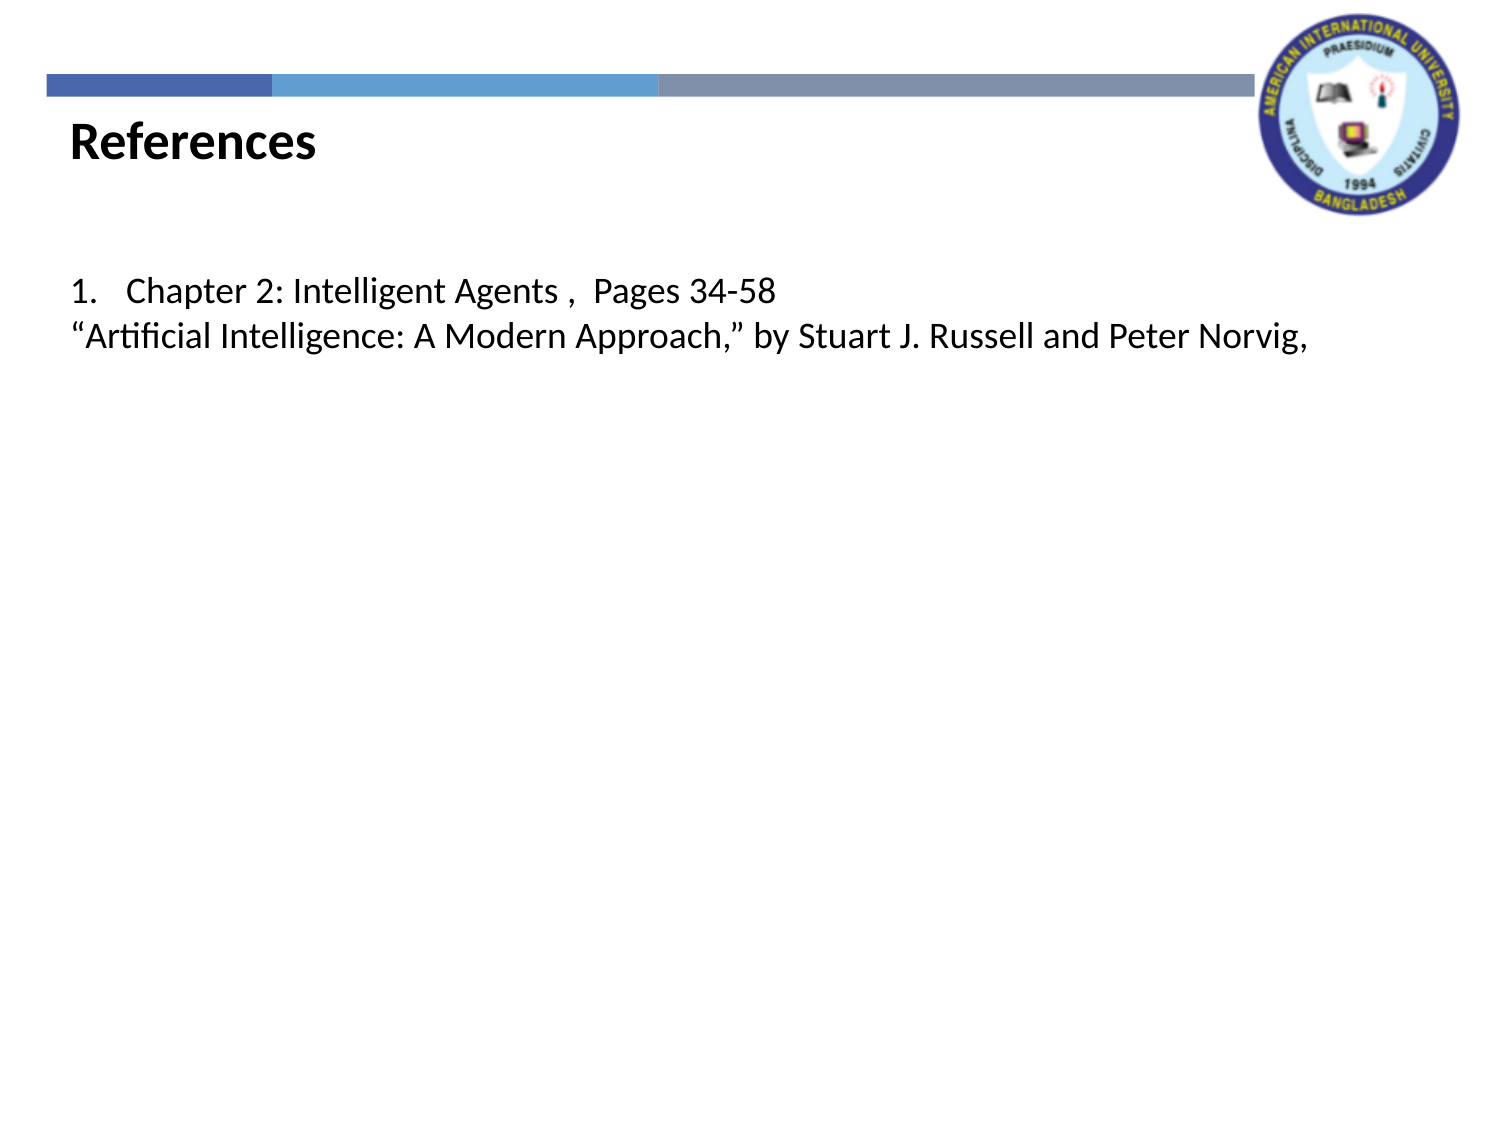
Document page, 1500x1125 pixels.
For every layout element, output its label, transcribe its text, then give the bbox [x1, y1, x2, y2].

picture [1254, 9, 1465, 221]
text_box References [54, 97, 586, 179]
text_box Chapter 2: Intelligent Agents , Pages 34-58 “Artificial Intelligence: A Modern Approach,” by Stuart J. Russell and Peter Norvig, [54, 258, 1470, 364]
